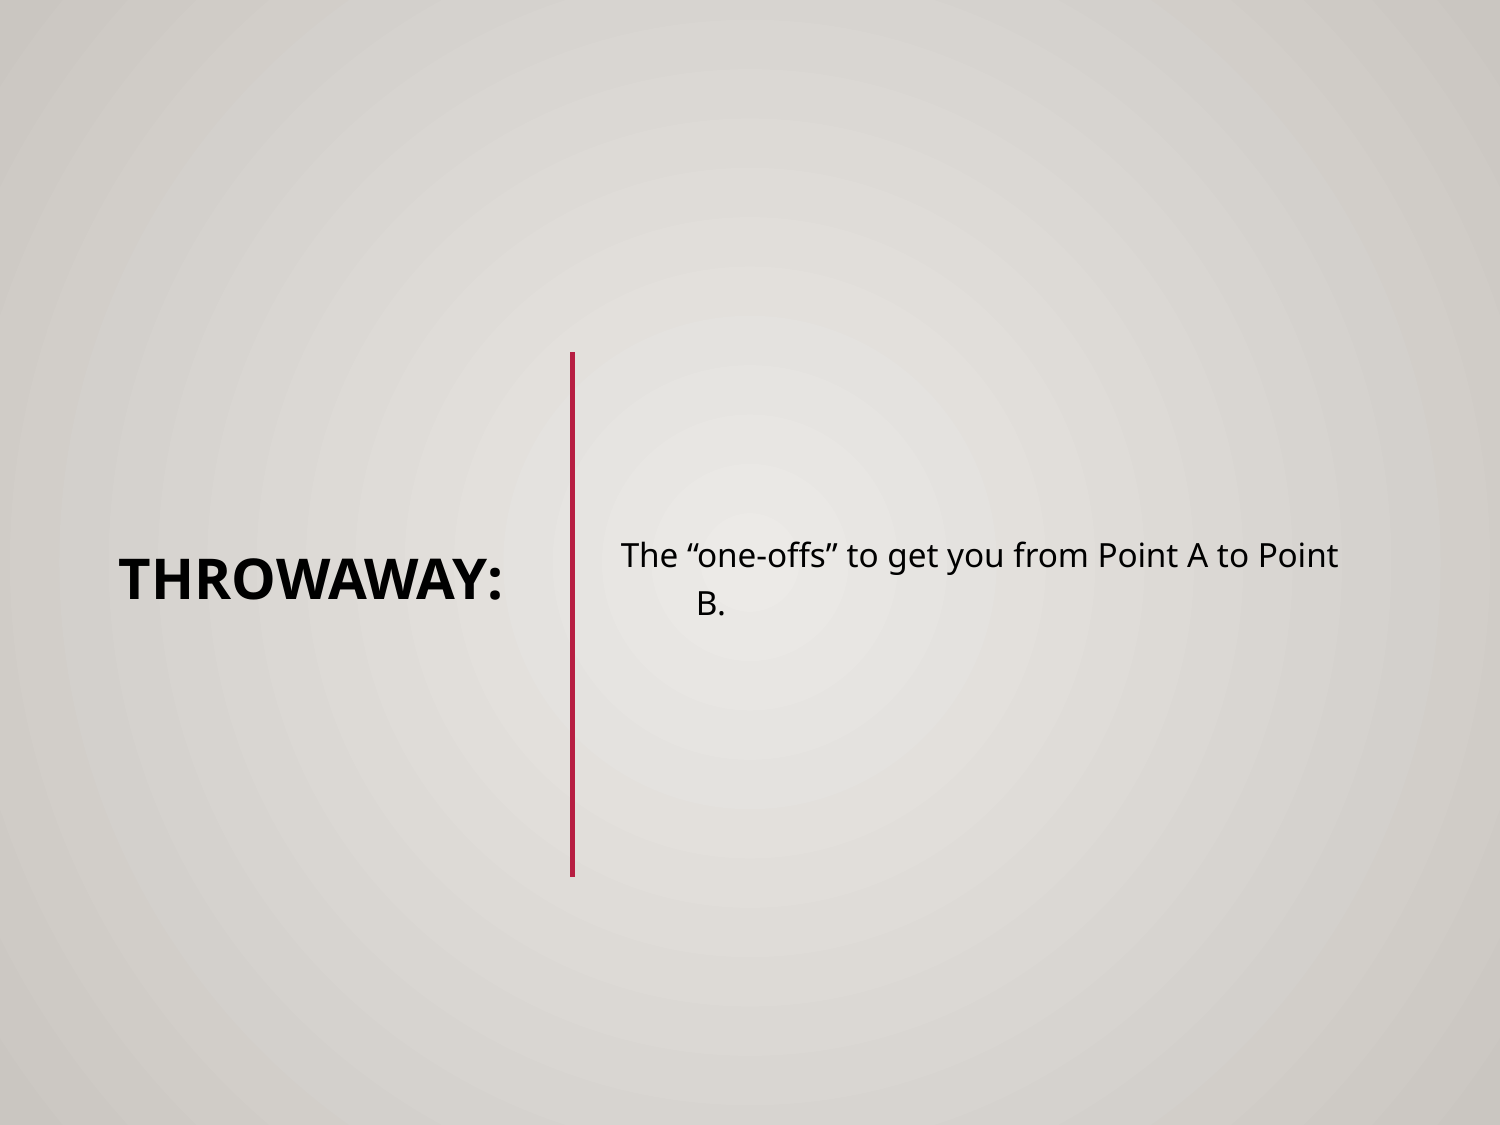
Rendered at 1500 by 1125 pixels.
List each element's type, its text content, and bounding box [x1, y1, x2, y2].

list The “one-offs” to get you from Point A to Point B. [605, 262, 1361, 968]
title Throwaway: [103, 262, 540, 968]
text_box [0, 0, 1500, 1125]
